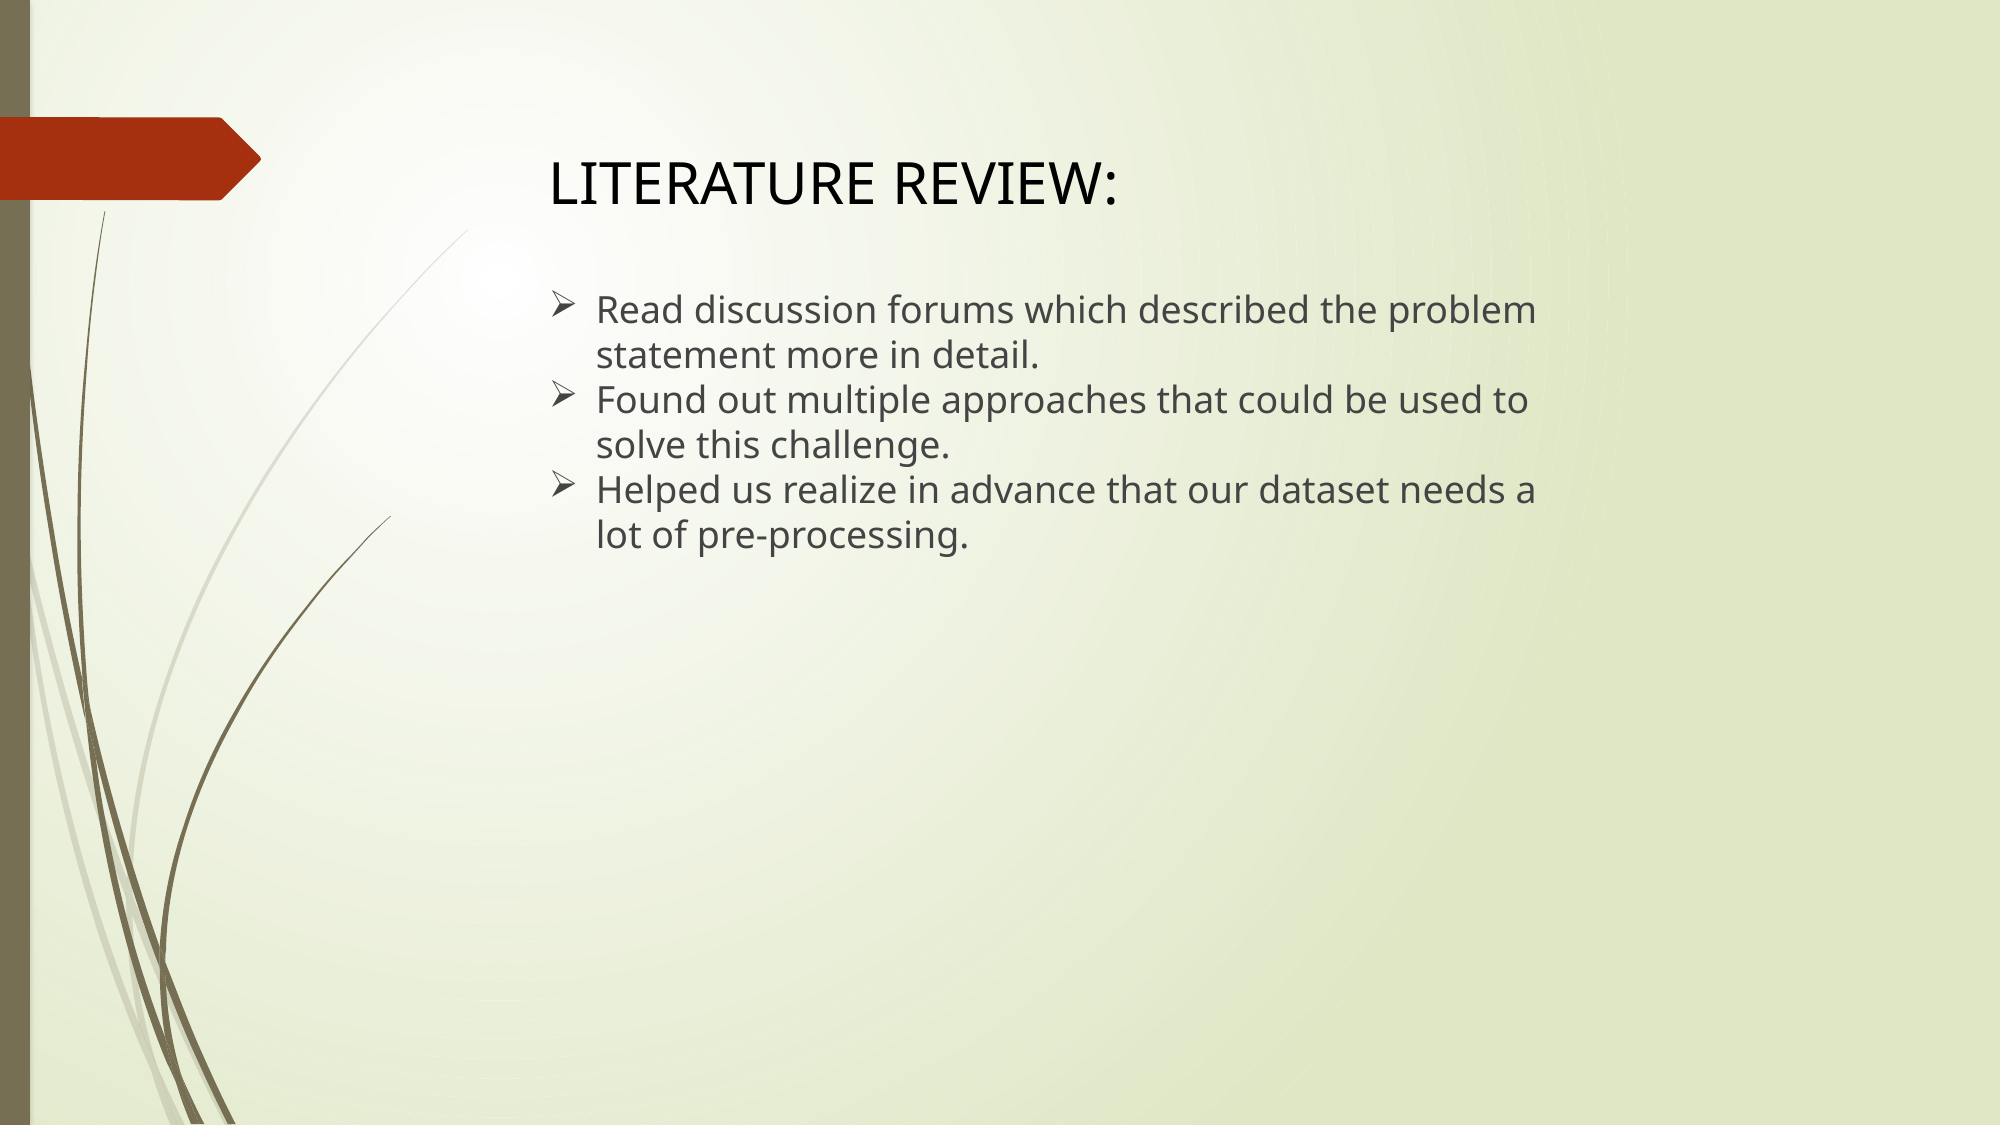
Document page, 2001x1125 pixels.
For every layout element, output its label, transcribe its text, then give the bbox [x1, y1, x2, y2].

text_box LITERATURE REVIEW: Read discussion forums which described the problem statement more in detail. Found out multiple approaches that could be used to solve this challenge. Helped us realize in advance that our dataset needs a lot of pre-processing. [534, 138, 1605, 609]
